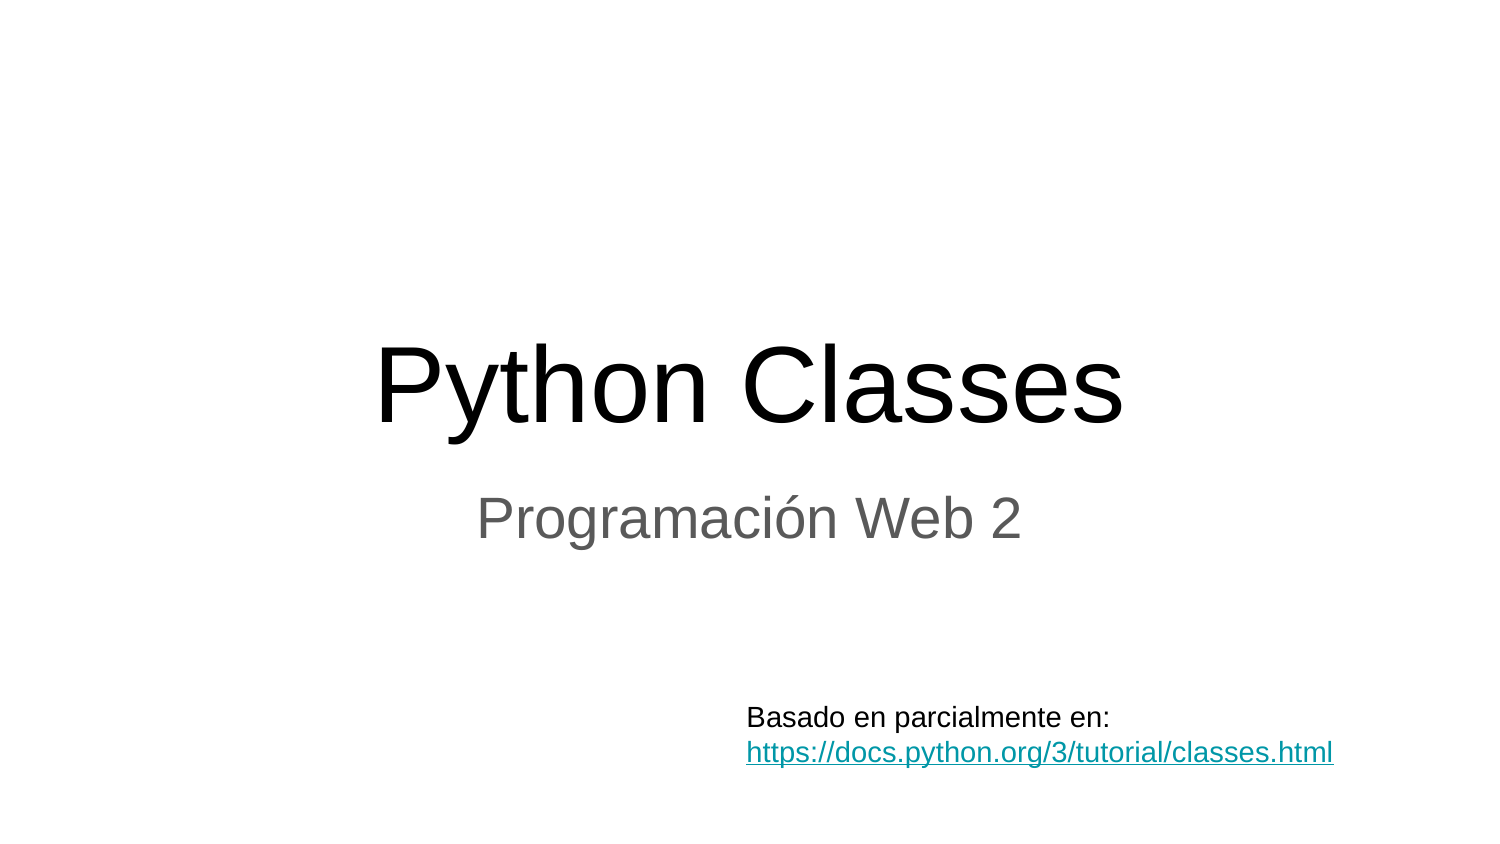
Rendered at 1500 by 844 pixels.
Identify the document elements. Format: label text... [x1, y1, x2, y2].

text_box Basado en parcialmente en: https://docs.python.org/3/tutorial/classes.html [731, 682, 1444, 783]
title Python Classes [51, 122, 1449, 459]
subtitle Programación Web 2 [51, 464, 1449, 595]
